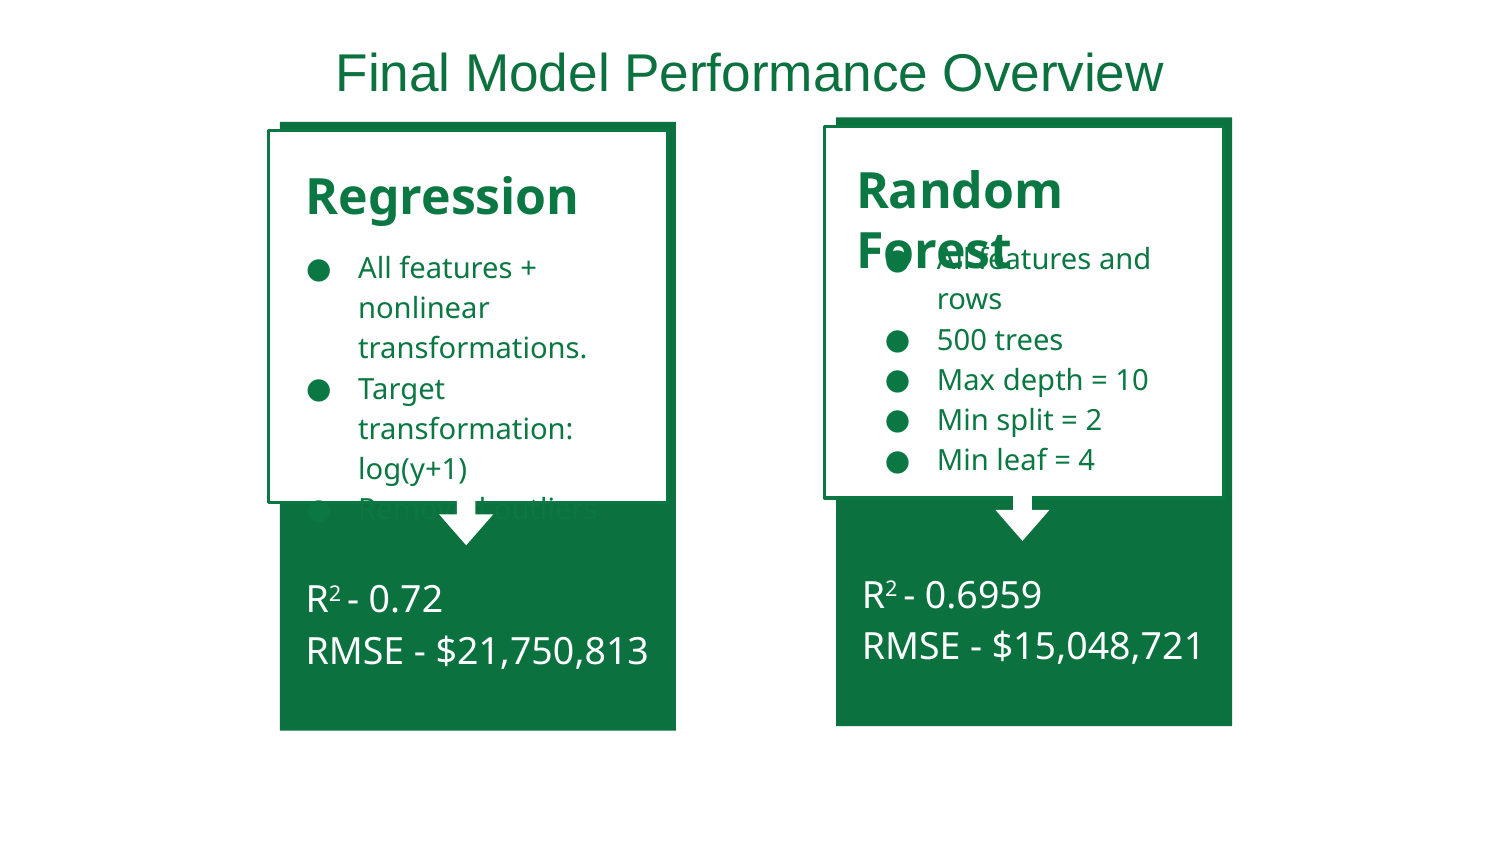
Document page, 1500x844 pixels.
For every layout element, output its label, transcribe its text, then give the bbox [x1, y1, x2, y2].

title Final Model Performance Overview [51, 23, 1449, 118]
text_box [824, 117, 1233, 727]
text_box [267, 121, 677, 731]
